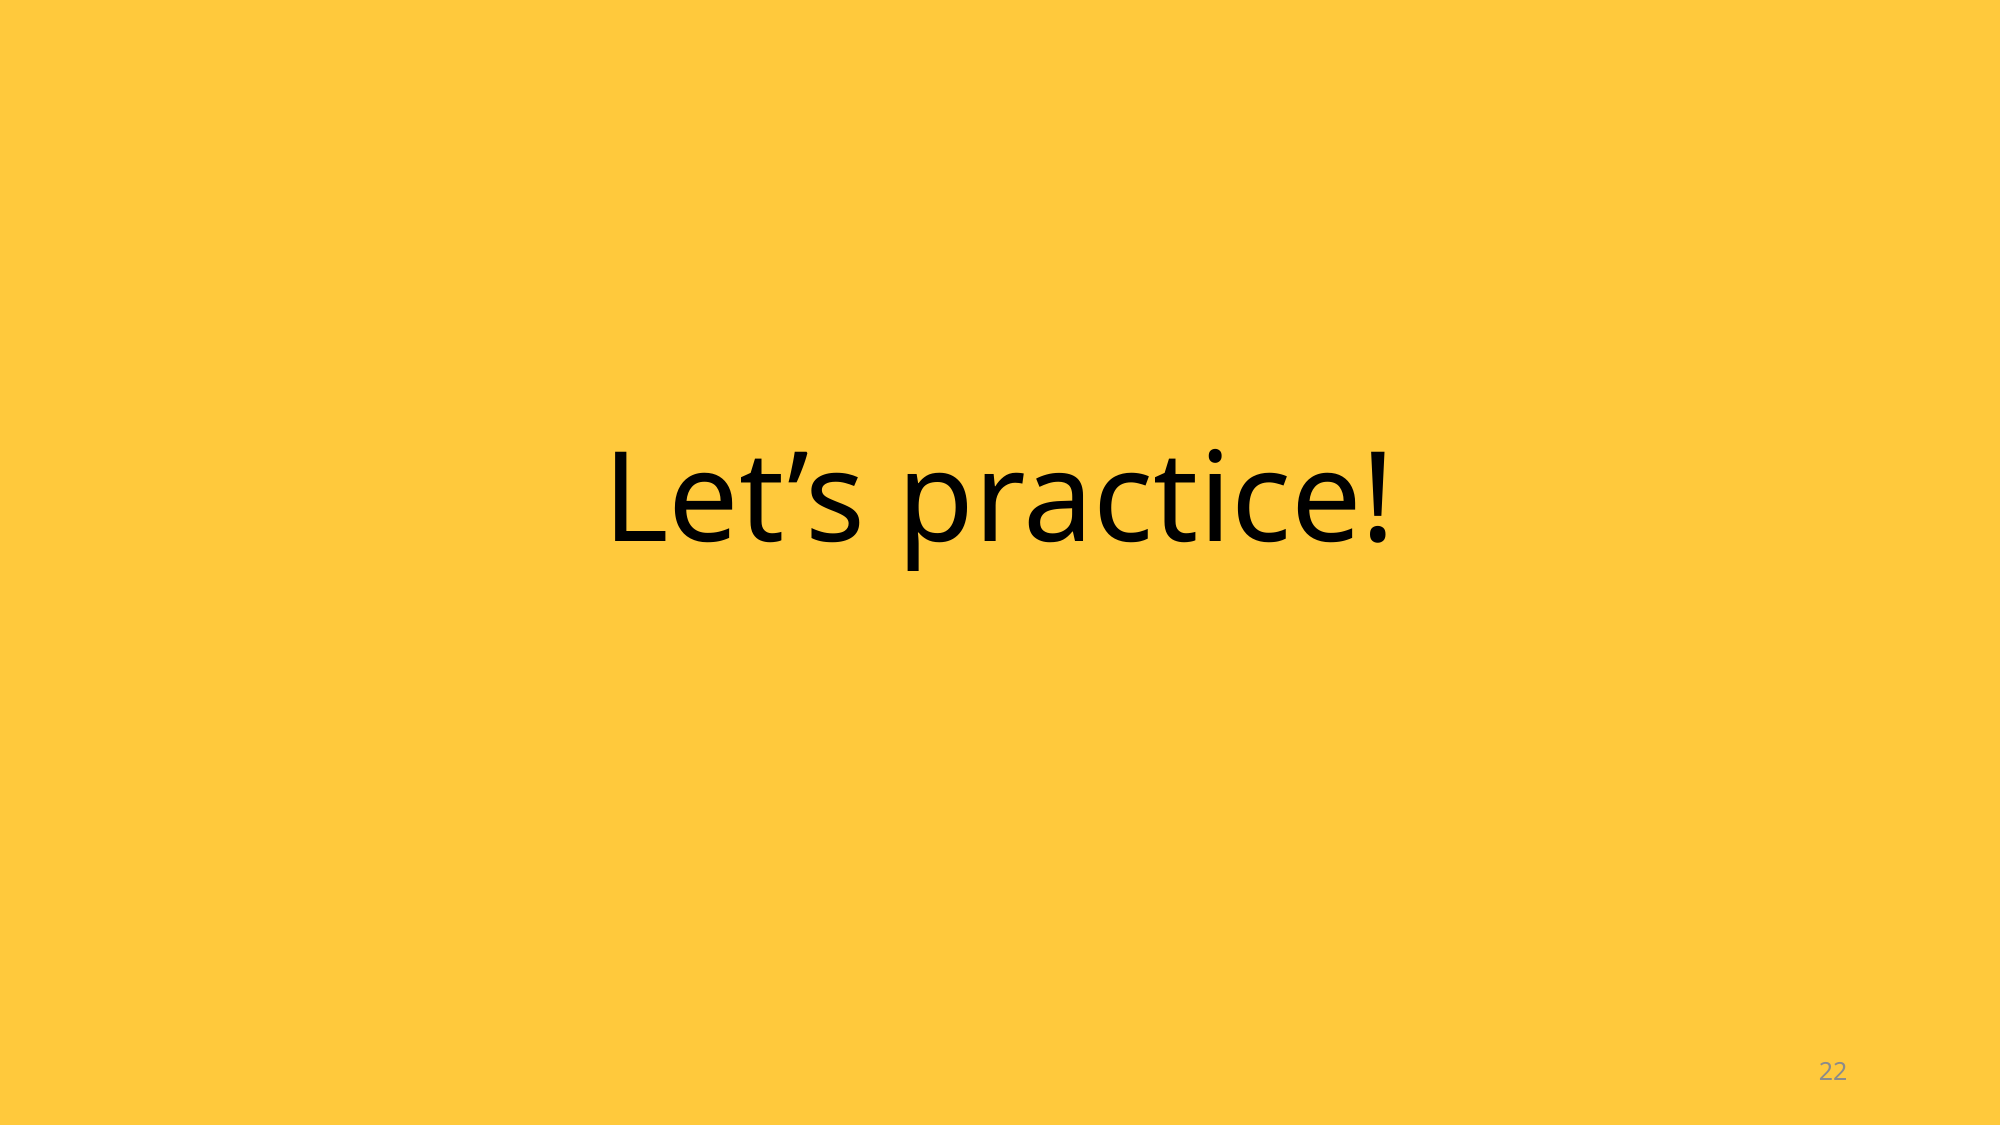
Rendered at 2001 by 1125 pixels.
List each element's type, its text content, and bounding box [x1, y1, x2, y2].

slide_number 22 [1412, 1042, 1863, 1103]
title Let’s practice! [249, 184, 1750, 576]
